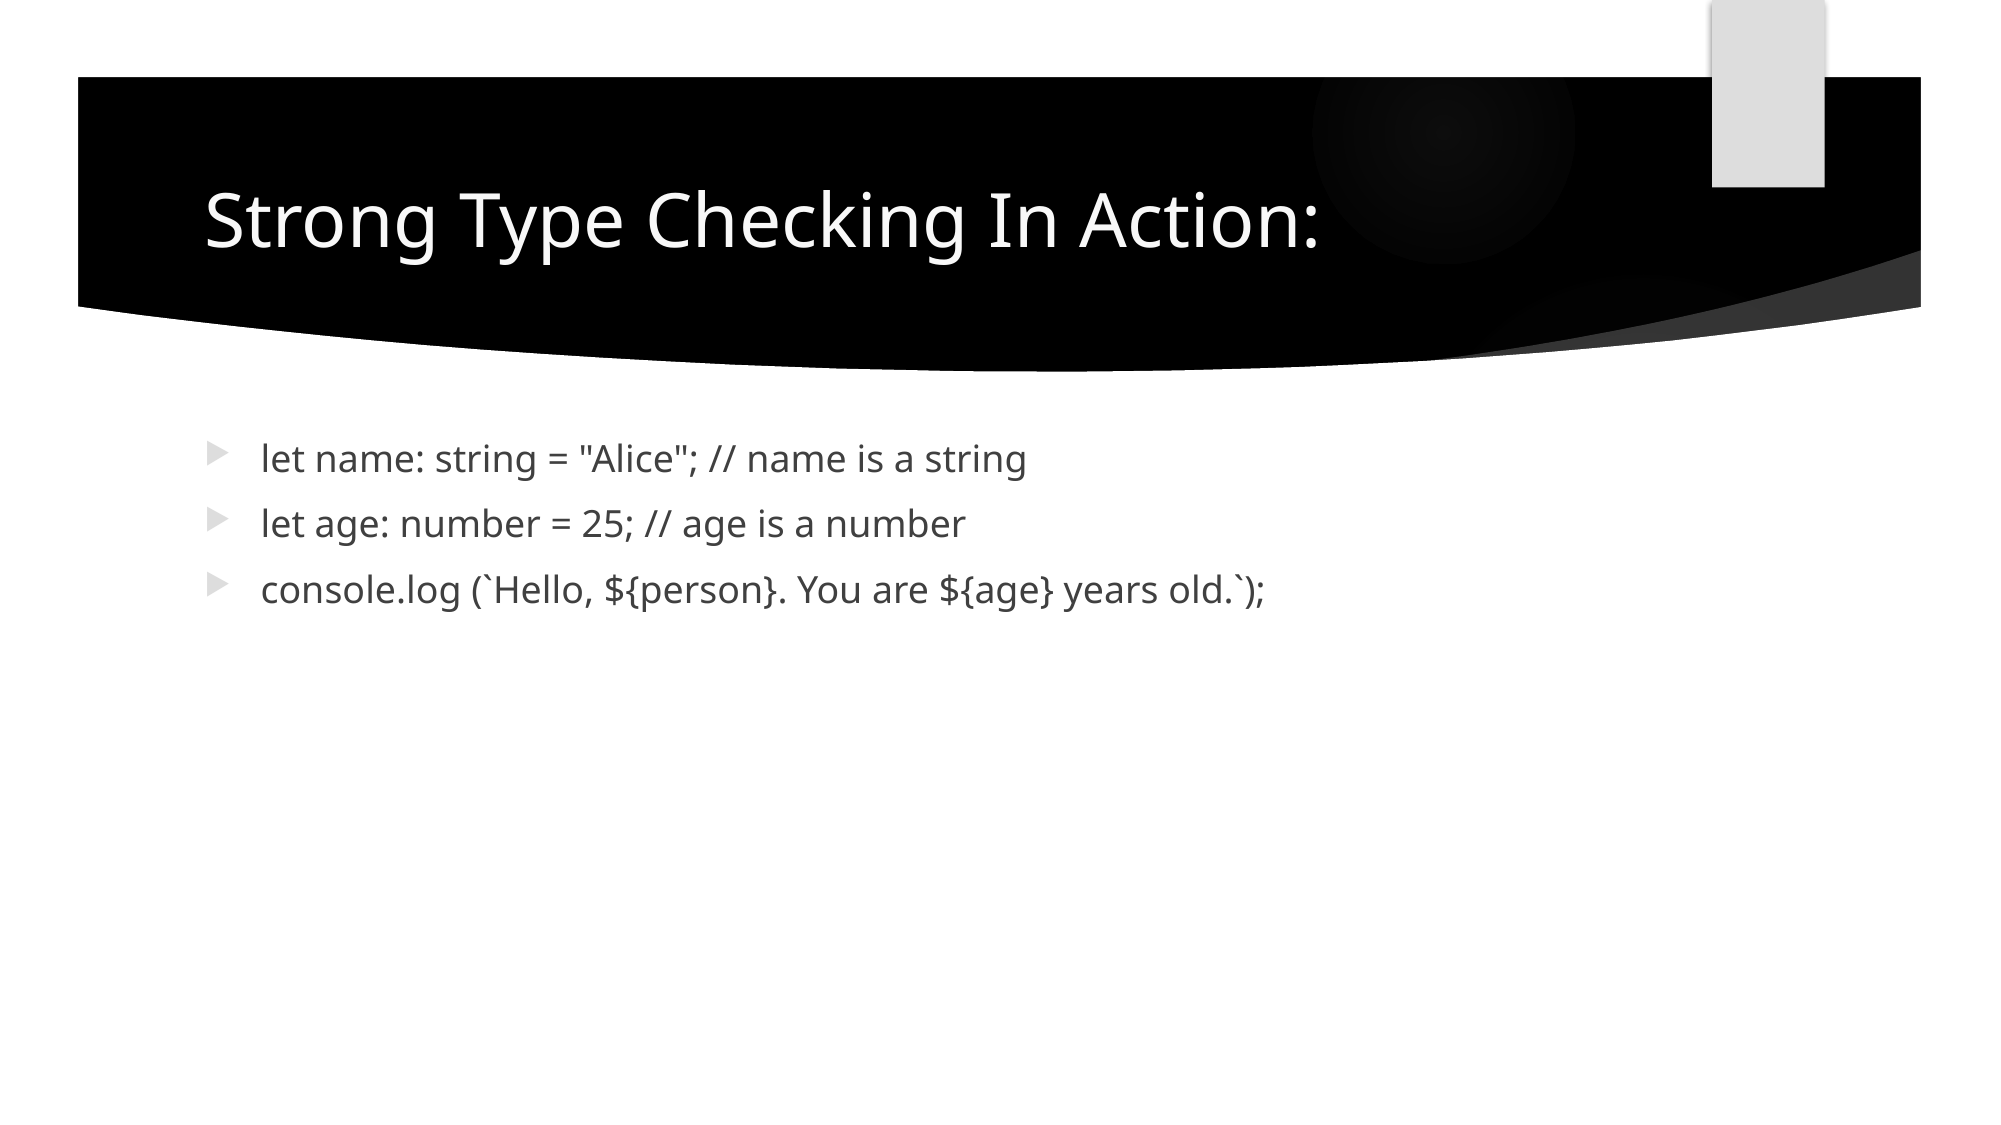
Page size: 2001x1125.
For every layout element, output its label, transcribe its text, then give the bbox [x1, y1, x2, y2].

list let name: string = "Alice"; // name is a string let age: number = 25; // age is a number console.log (`Hello, ${person}. You are ${age} years old.`); [189, 427, 1638, 988]
title Strong Type Checking In Action: [189, 159, 1627, 276]
